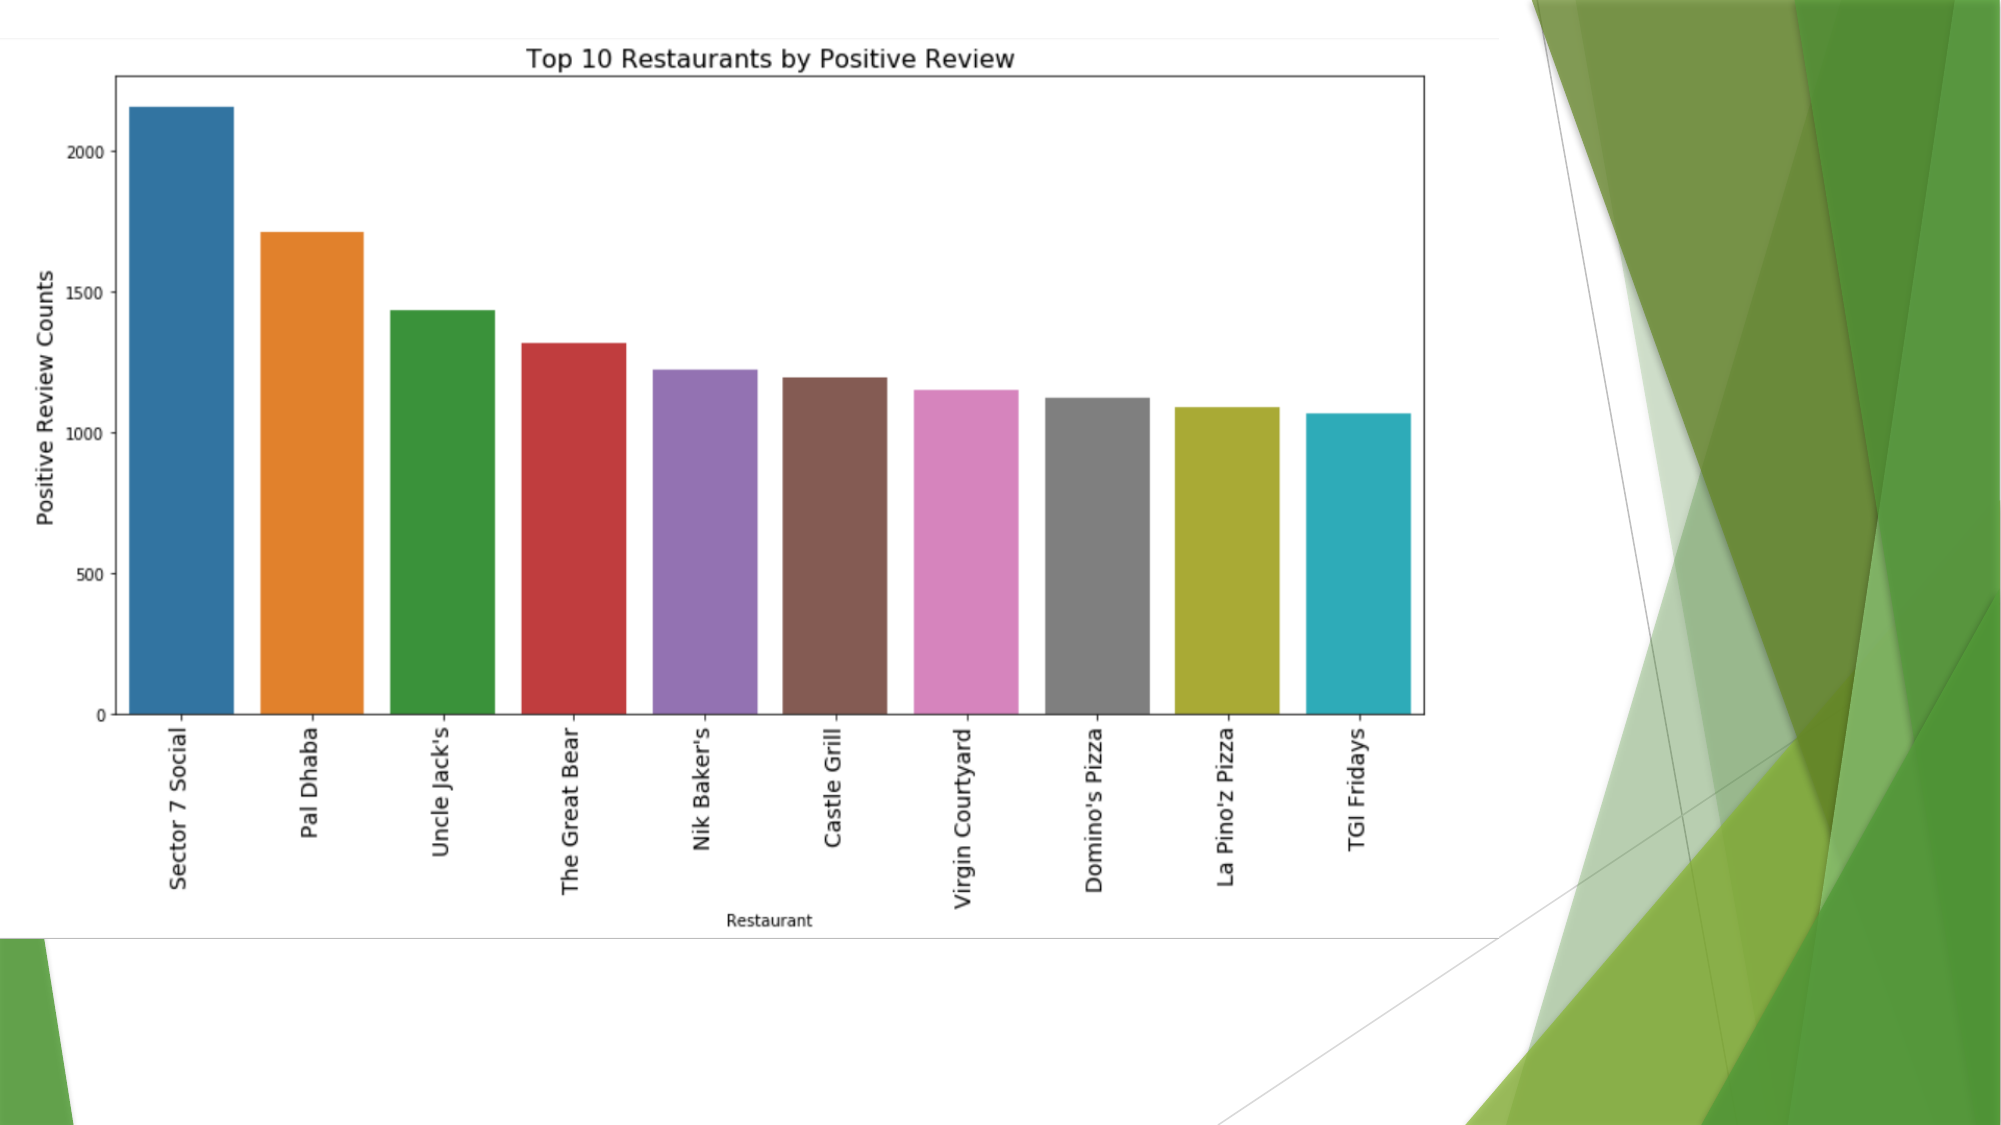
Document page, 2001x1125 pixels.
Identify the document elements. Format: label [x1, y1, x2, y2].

picture [0, 38, 1500, 940]
